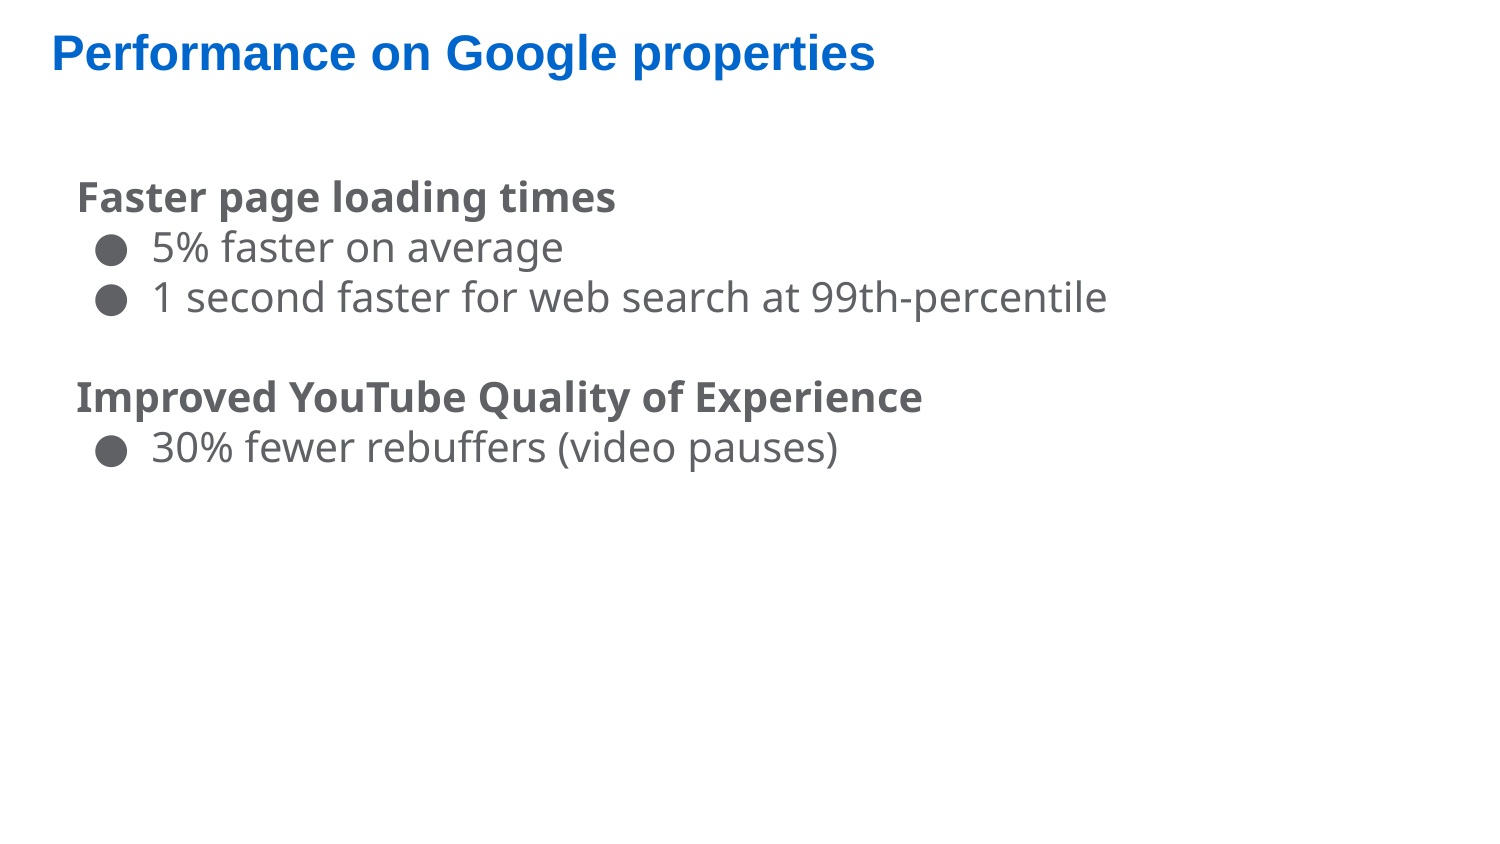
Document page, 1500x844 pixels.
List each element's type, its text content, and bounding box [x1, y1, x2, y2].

list Faster page loading times 5% faster on average 1 second faster for web search at 99th-percentile Improved YouTube Quality of Experience 30% fewer rebuffers (video pauses) [61, 155, 1412, 718]
title Performance on Google properties [36, 5, 1387, 113]
